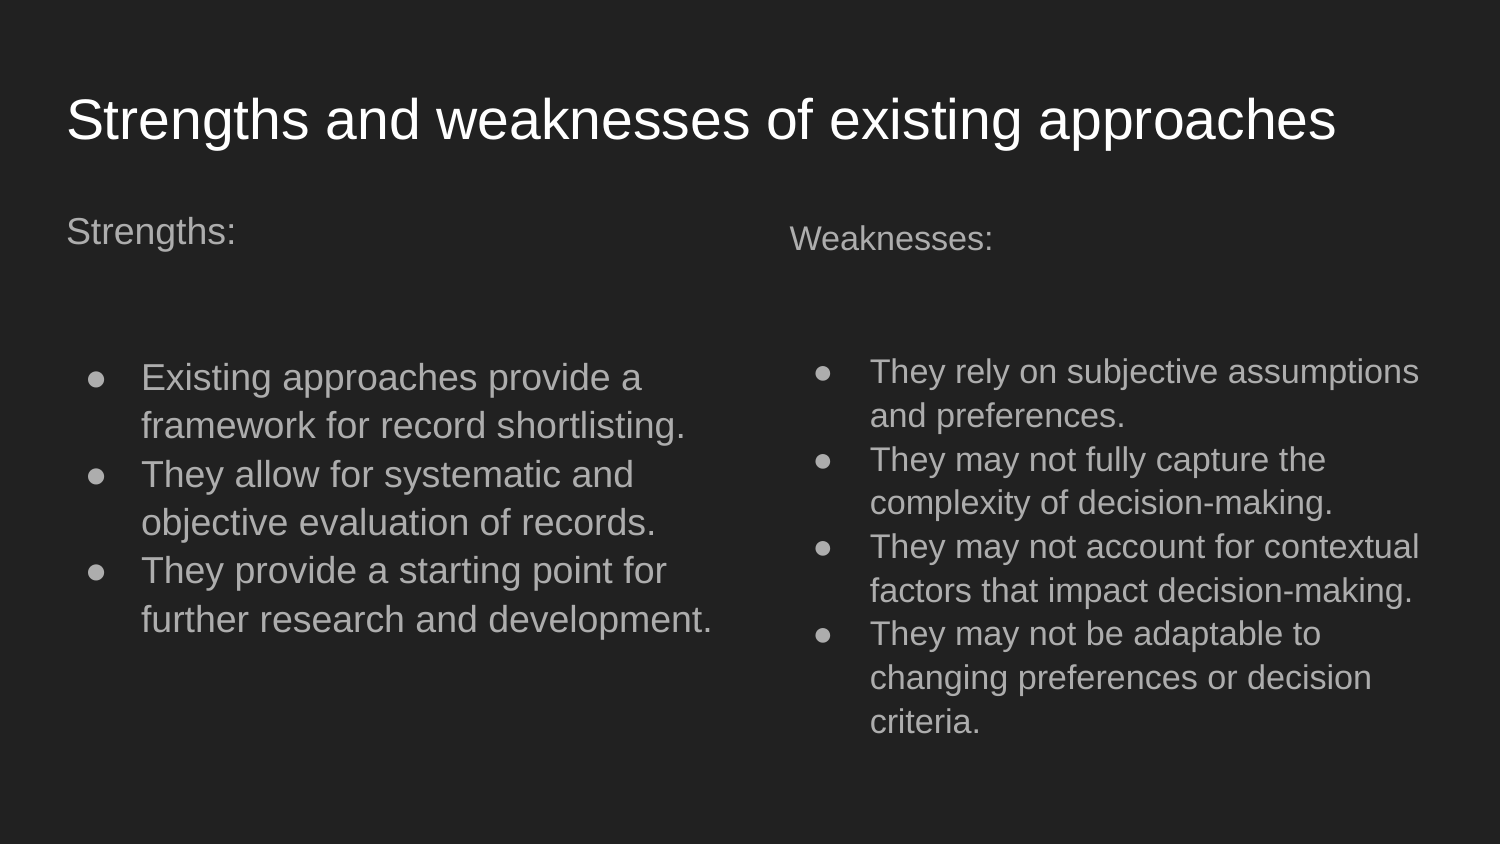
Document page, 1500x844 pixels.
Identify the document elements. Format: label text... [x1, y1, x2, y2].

title Strengths and weaknesses of existing approaches [51, 72, 1449, 167]
list Weaknesses: They rely on subjective assumptions and preferences. They may not fully capture the complexity of decision-making. They may not account for contextual factors that impact decision-making. They may not be adaptable to changing preferences or decision criteria. [774, 199, 1474, 760]
list Strengths: Existing approaches provide a framework for record shortlisting. They allow for systematic and objective evaluation of records. They provide a starting point for further research and development. [51, 189, 750, 750]
